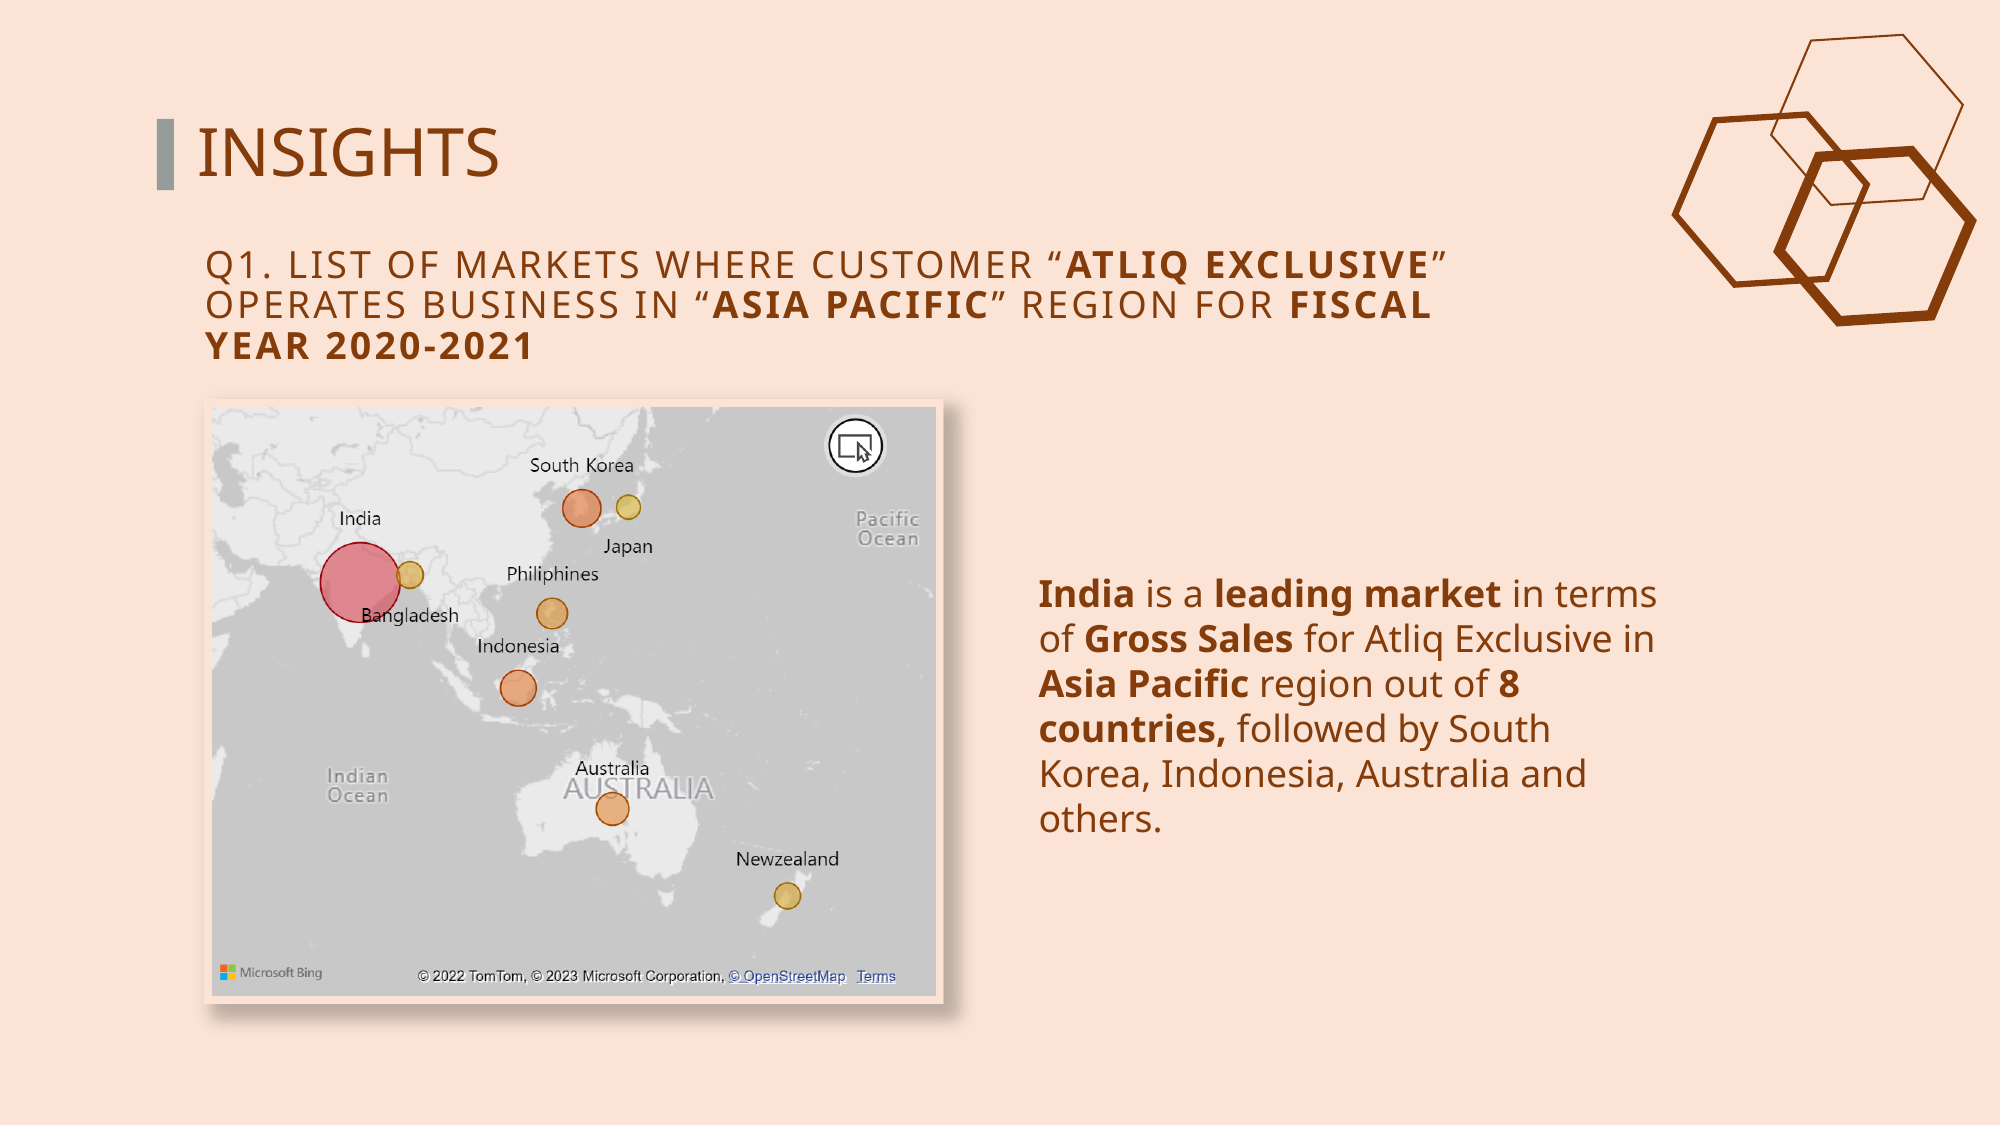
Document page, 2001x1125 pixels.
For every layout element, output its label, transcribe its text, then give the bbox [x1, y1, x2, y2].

text_box Q1. LIST OF MARKETS WHERE CUSTOMER “ATLIQ EXCLUSIVE” OPERATES BUSINESS IN “ASIA PACIFIC” REGION for Fiscal year 2020-2021 [189, 178, 1527, 375]
text_box INSIGHTS [182, 82, 798, 199]
picture [181, 377, 977, 1043]
text_box [156, 118, 175, 191]
text_box India is a leading market in terms of Gross Sales for Atliq Exclusive in Asia Pacific region out of 8 countries, followed by South Korea, Indonesia, Australia and others. [1023, 562, 1689, 848]
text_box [1696, 44, 2000, 316]
